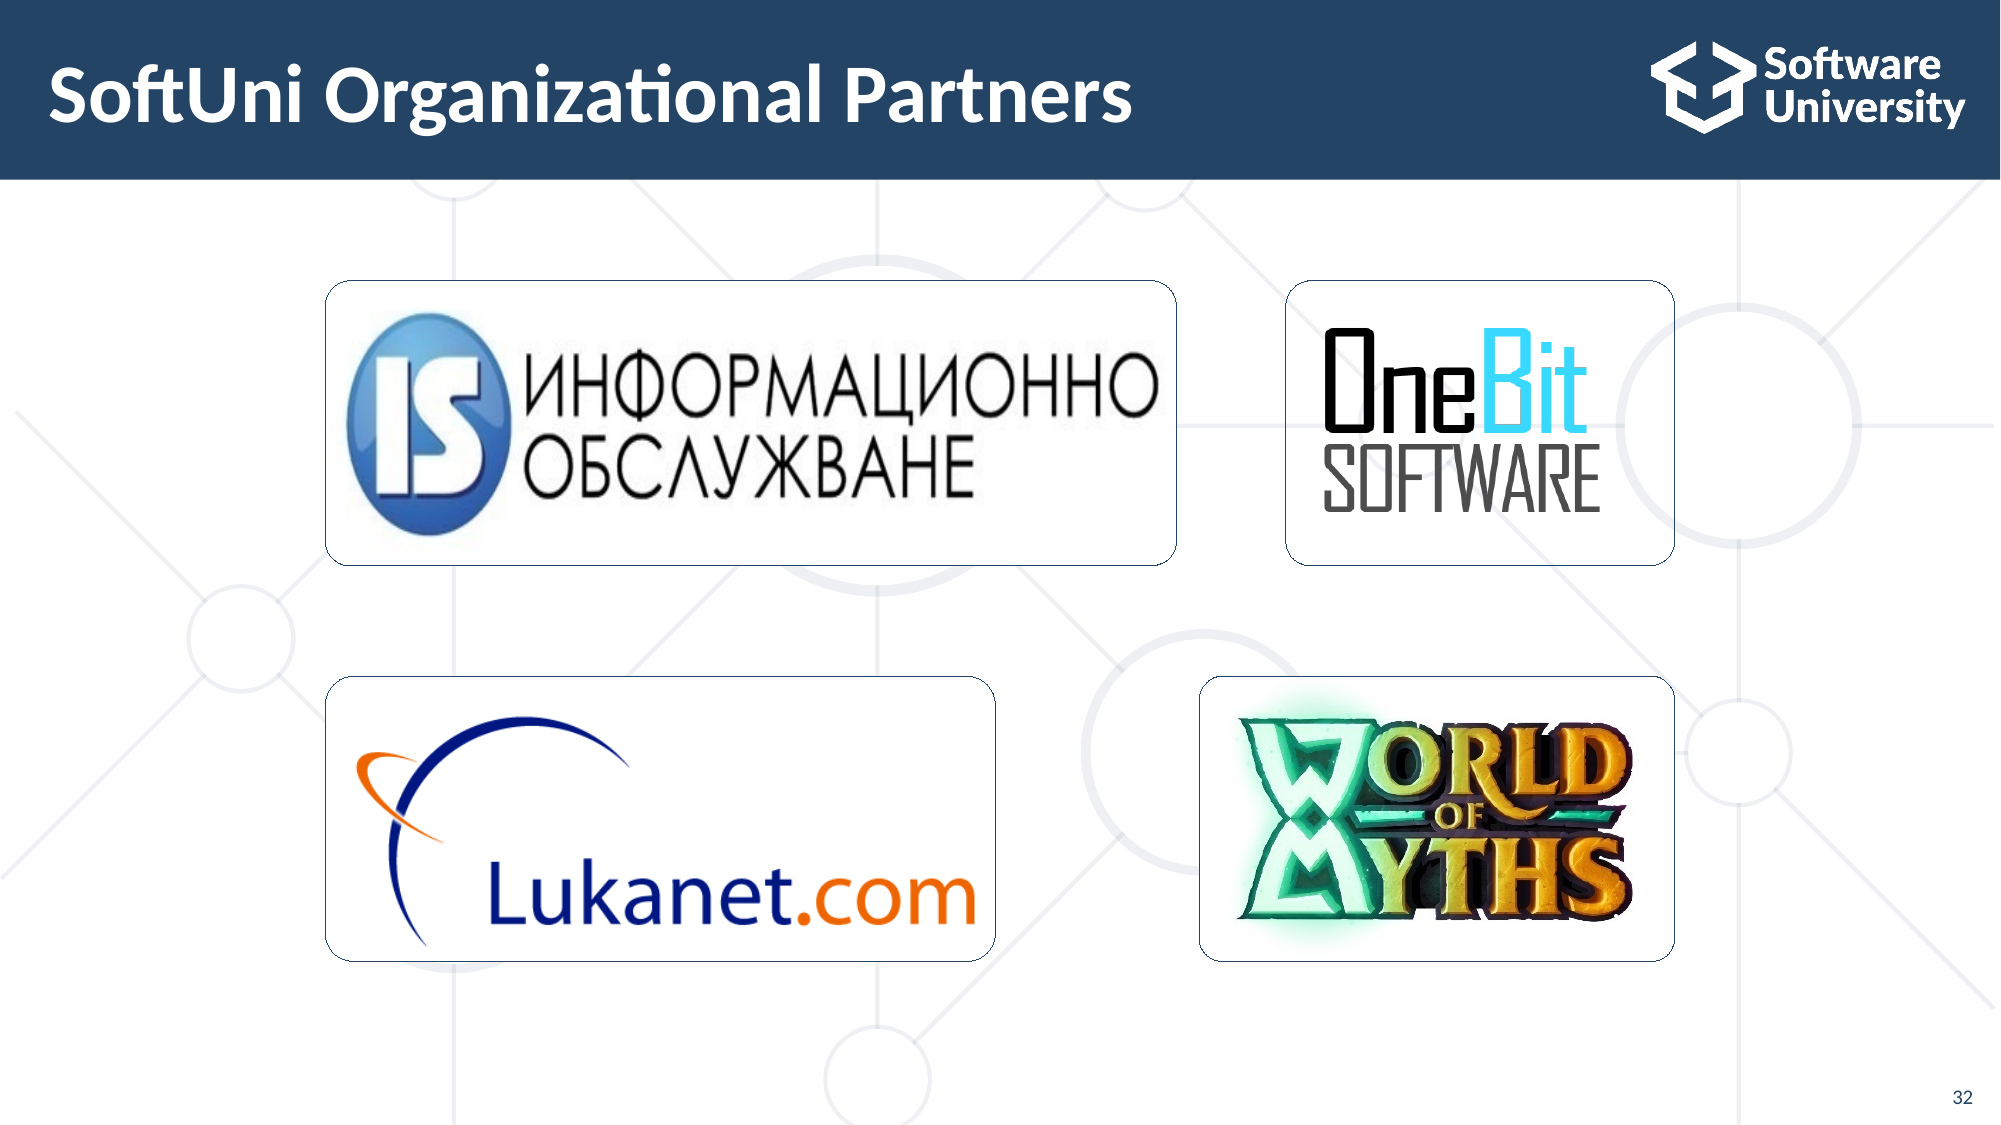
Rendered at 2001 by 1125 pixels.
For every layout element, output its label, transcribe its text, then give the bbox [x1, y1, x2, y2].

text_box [325, 280, 1675, 962]
slide_number 32 [1927, 1067, 1989, 1117]
picture [1651, 41, 1966, 134]
title SoftUni Organizational Partners [31, 16, 1625, 162]
